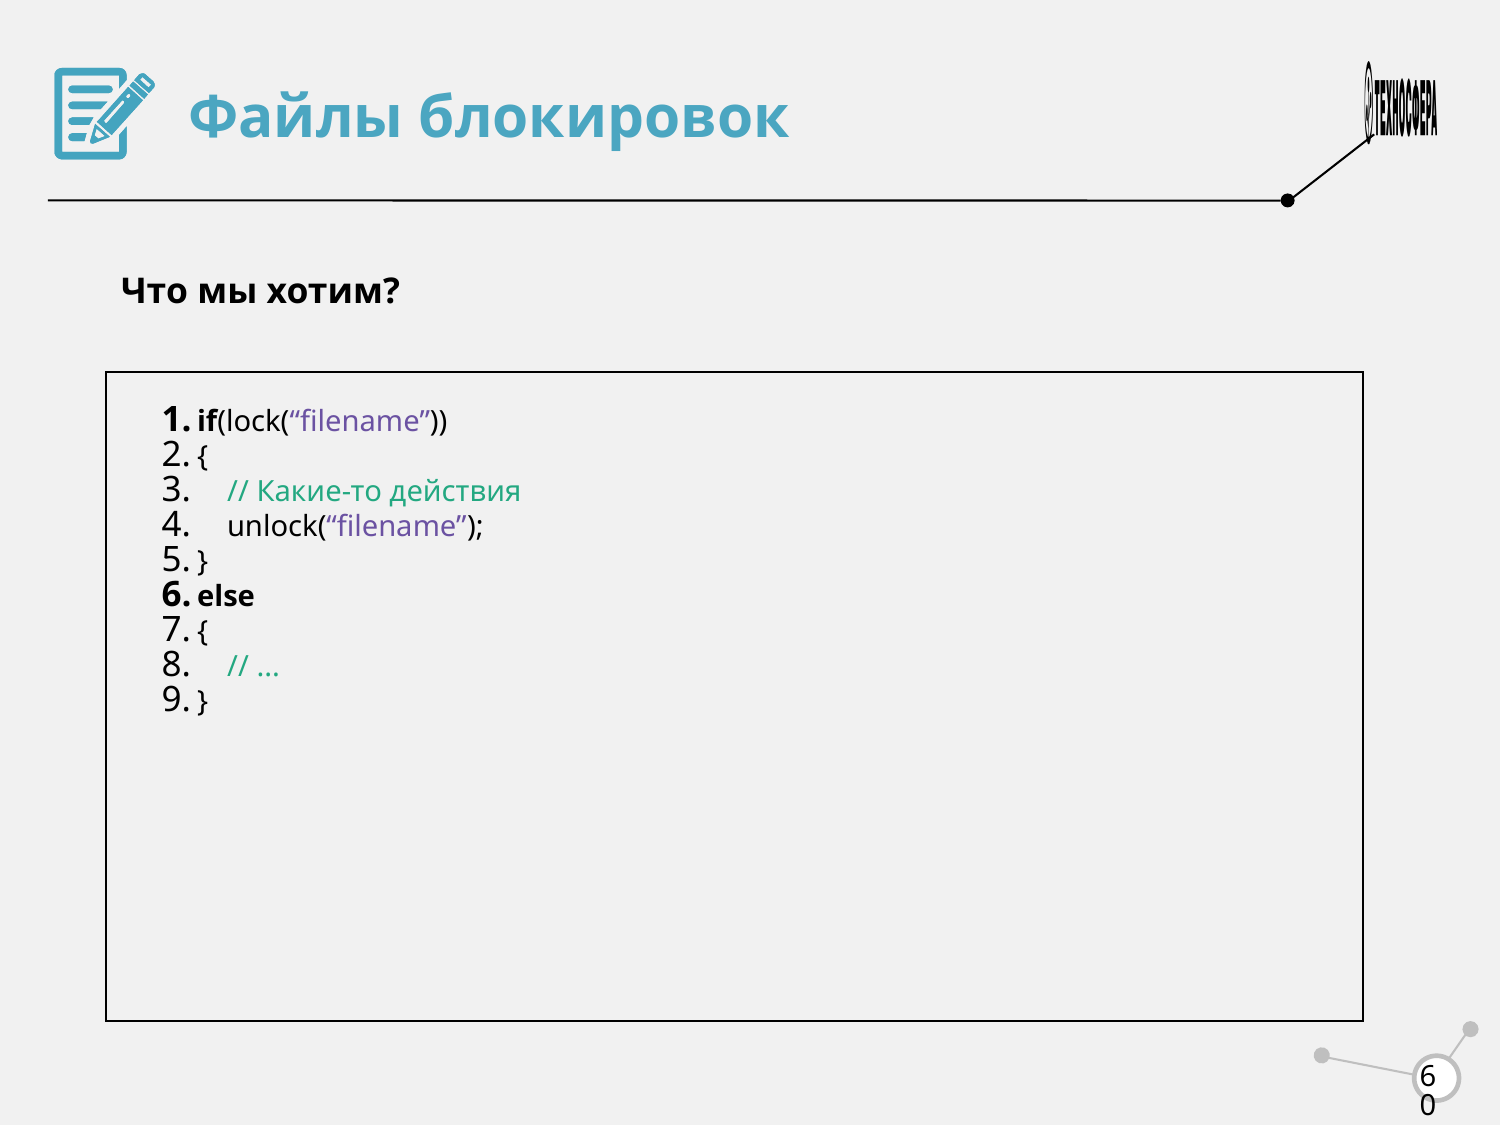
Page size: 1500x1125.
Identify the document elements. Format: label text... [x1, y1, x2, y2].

text_box if(lock(“filename”)) { // Какие-то действия unlock(“filename”); } else { // ... } [146, 395, 1338, 1000]
text_box Файлы блокировок [173, 42, 1281, 185]
text_box <number> [1404, 1047, 1468, 1108]
text_box Что мы хотим? [106, 241, 1364, 343]
picture [1363, 24, 1442, 185]
